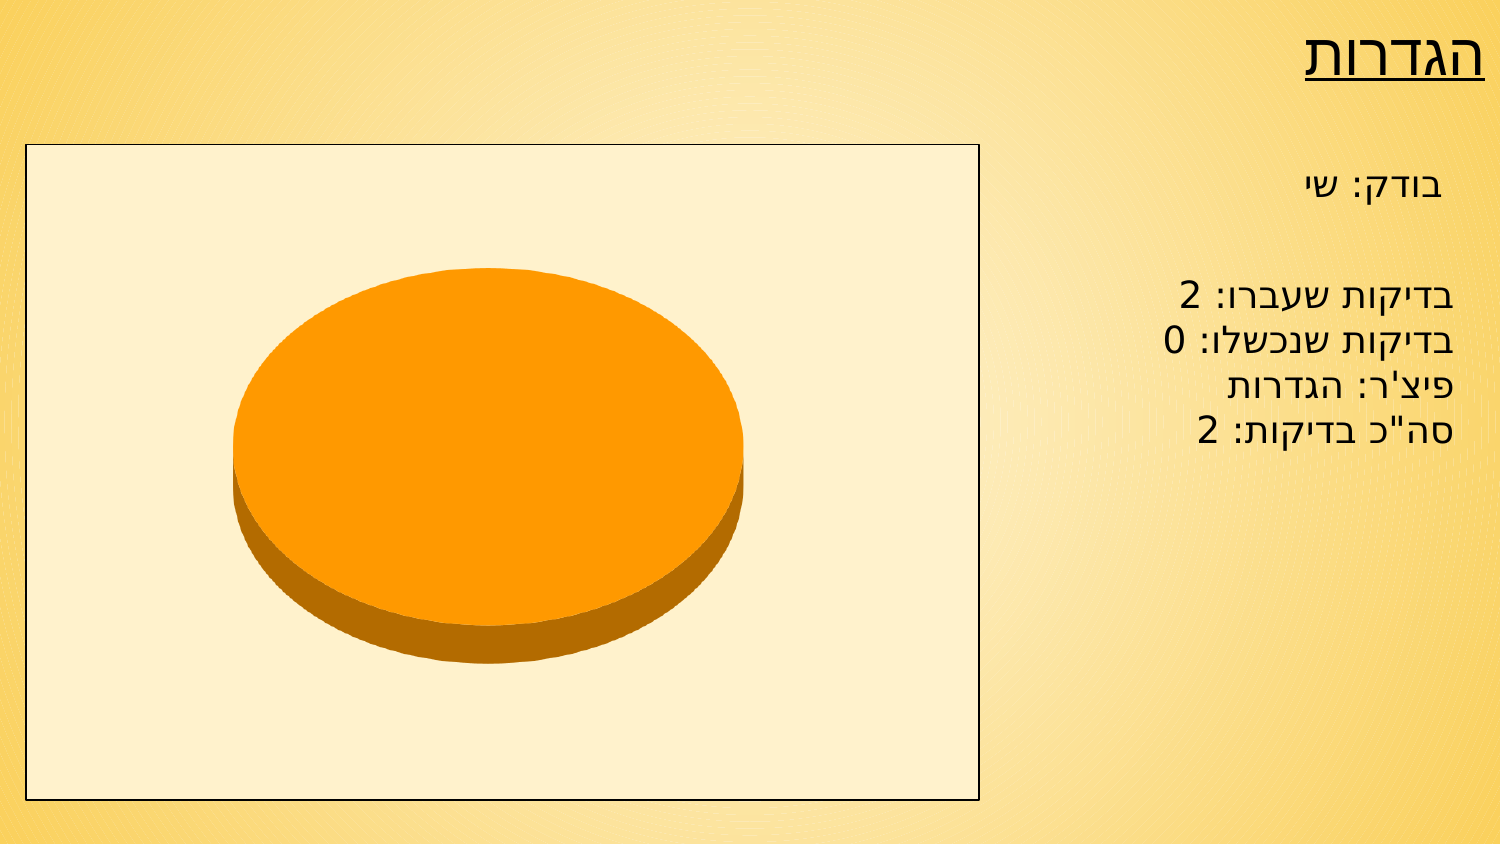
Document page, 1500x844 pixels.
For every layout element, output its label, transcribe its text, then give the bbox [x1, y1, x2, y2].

text_box בדיקות שעברו: 2 בדיקות שנכשלו: 0 פיצ'ר: הגדרות סה"כ בדיקות: 2 [1055, 255, 1470, 529]
text_box בודק: שי [1130, 145, 1470, 224]
title הגדרות [983, 176, 1500, 264]
picture [26, 145, 979, 800]
